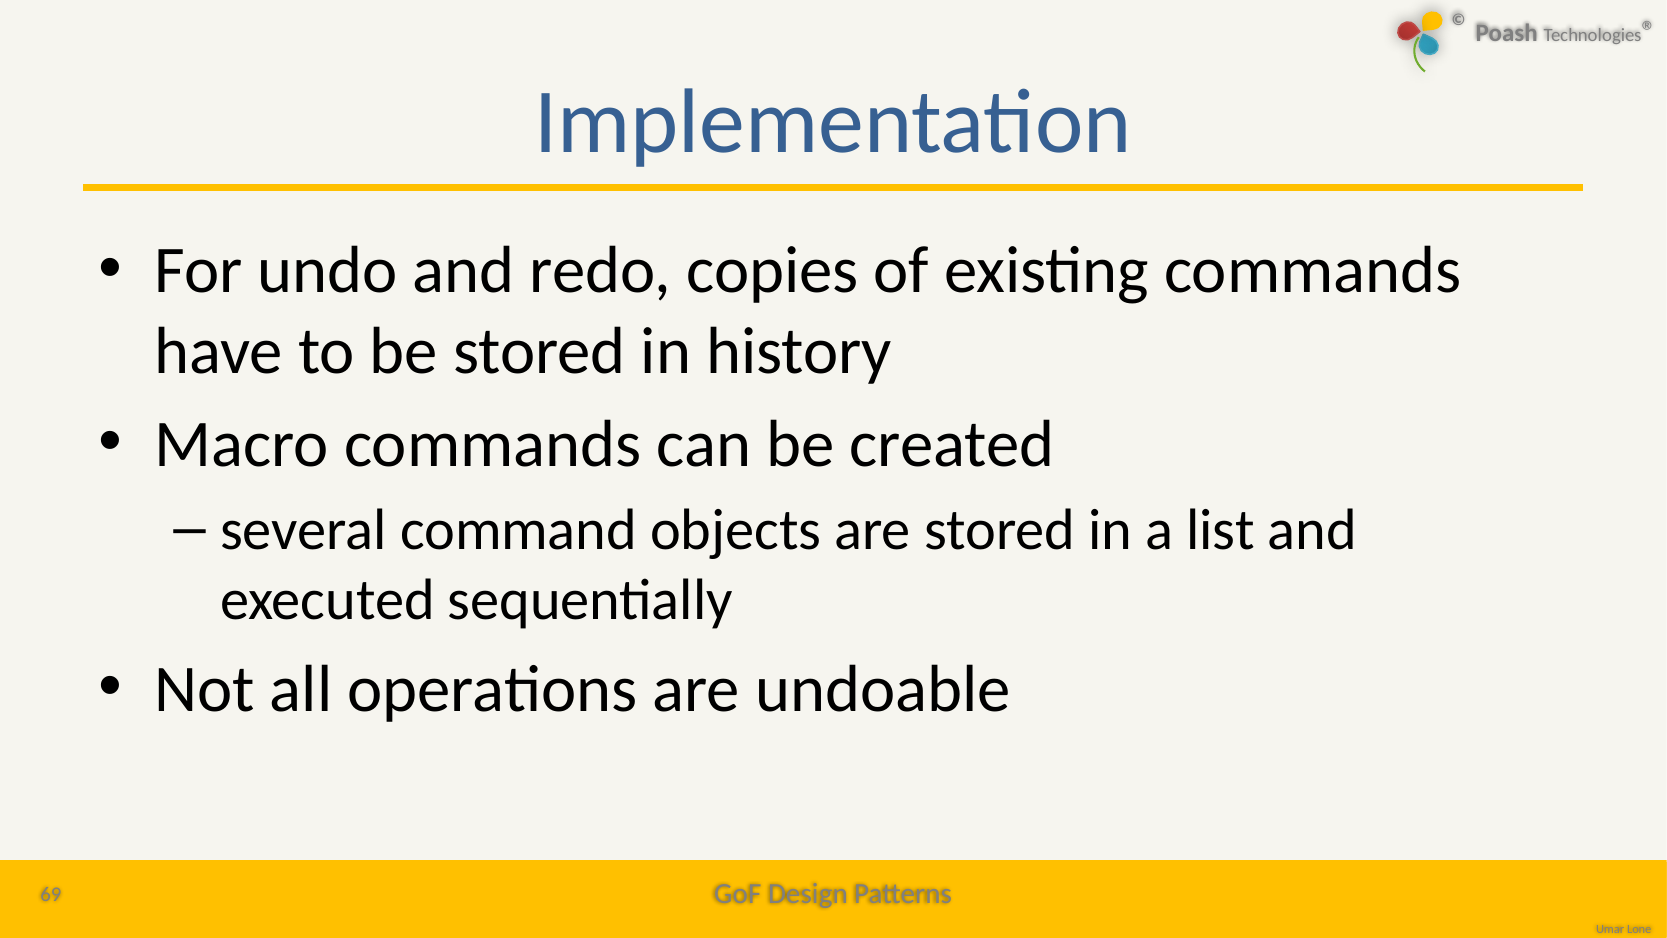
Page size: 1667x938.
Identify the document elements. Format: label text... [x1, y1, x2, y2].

title Implementation [83, 37, 1584, 194]
slide_number 69 [4, 868, 98, 919]
list For undo and redo, copies of existing commands have to be stored in history Macro commands can be created several command objects are stored in a list and executed sequentially Not all operations are undoable [83, 218, 1584, 838]
